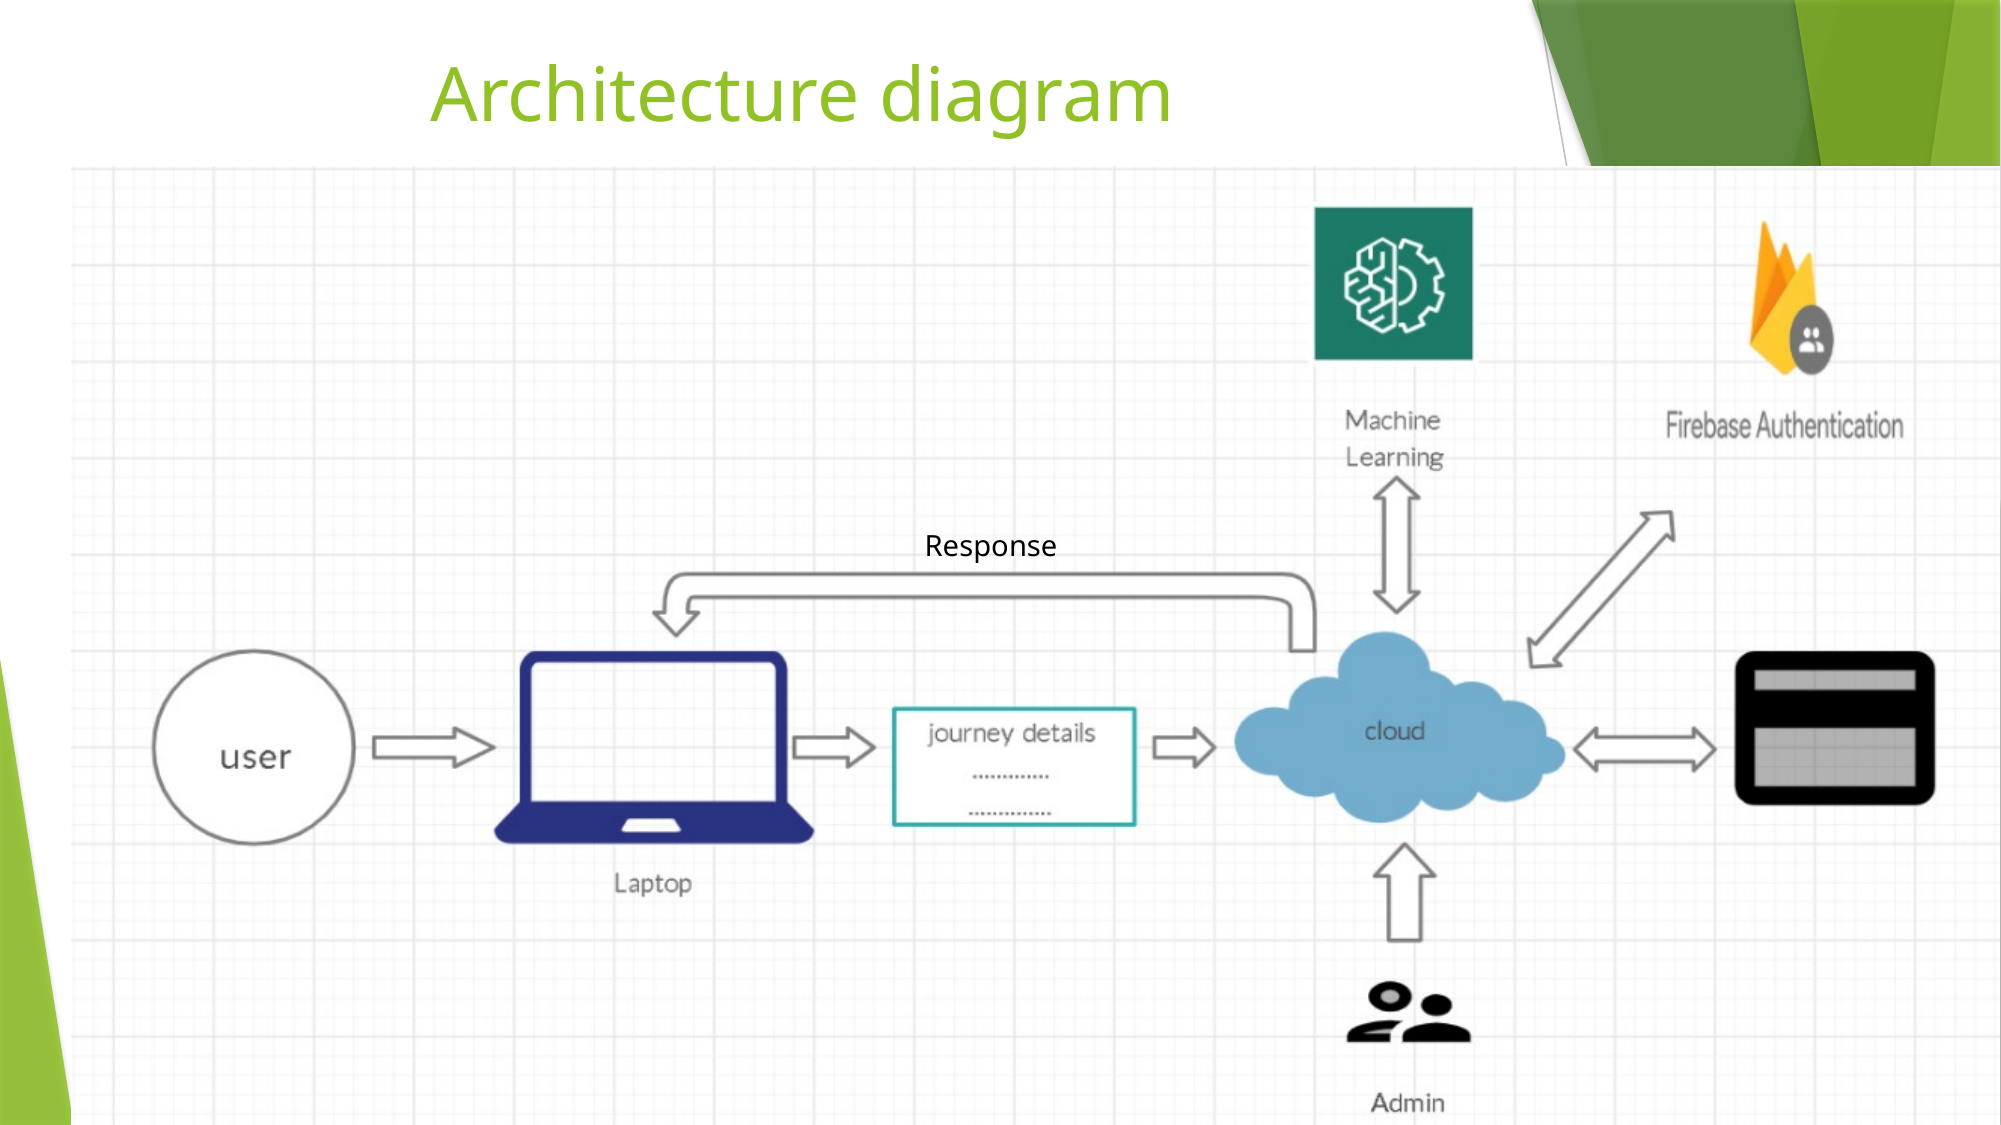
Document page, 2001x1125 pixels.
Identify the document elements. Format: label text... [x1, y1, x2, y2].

title Architecture diagram [415, 39, 1826, 164]
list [71, 166, 2000, 1125]
